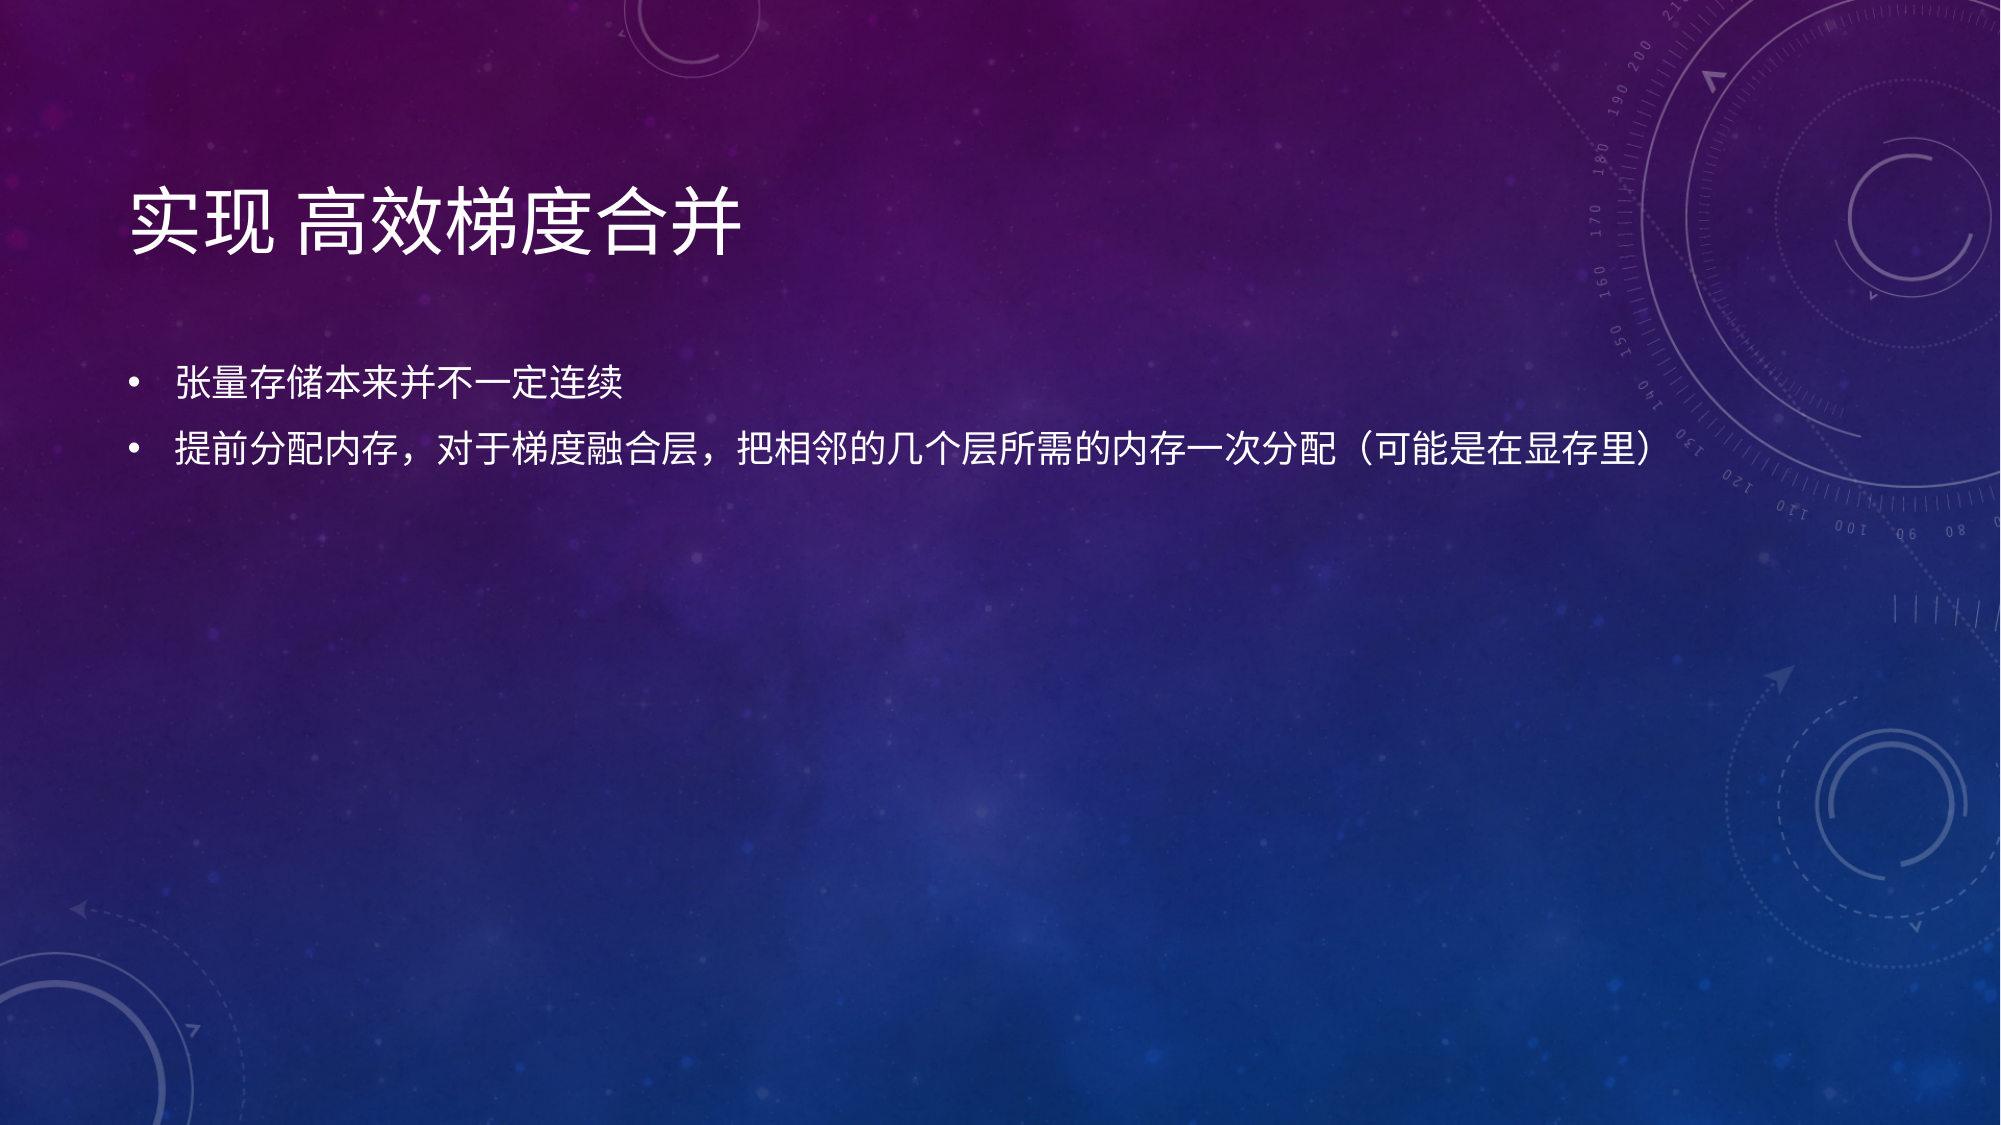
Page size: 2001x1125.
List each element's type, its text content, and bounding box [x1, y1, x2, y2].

picture [0, 0, 2001, 1125]
title 实现 高效梯度合并 [112, 99, 1775, 339]
list 张量存储本来并不一定连续 提前分配内存，对于梯度融合层，把相邻的几个层所需的内存一次分配（可能是在显存里） [112, 351, 1775, 950]
